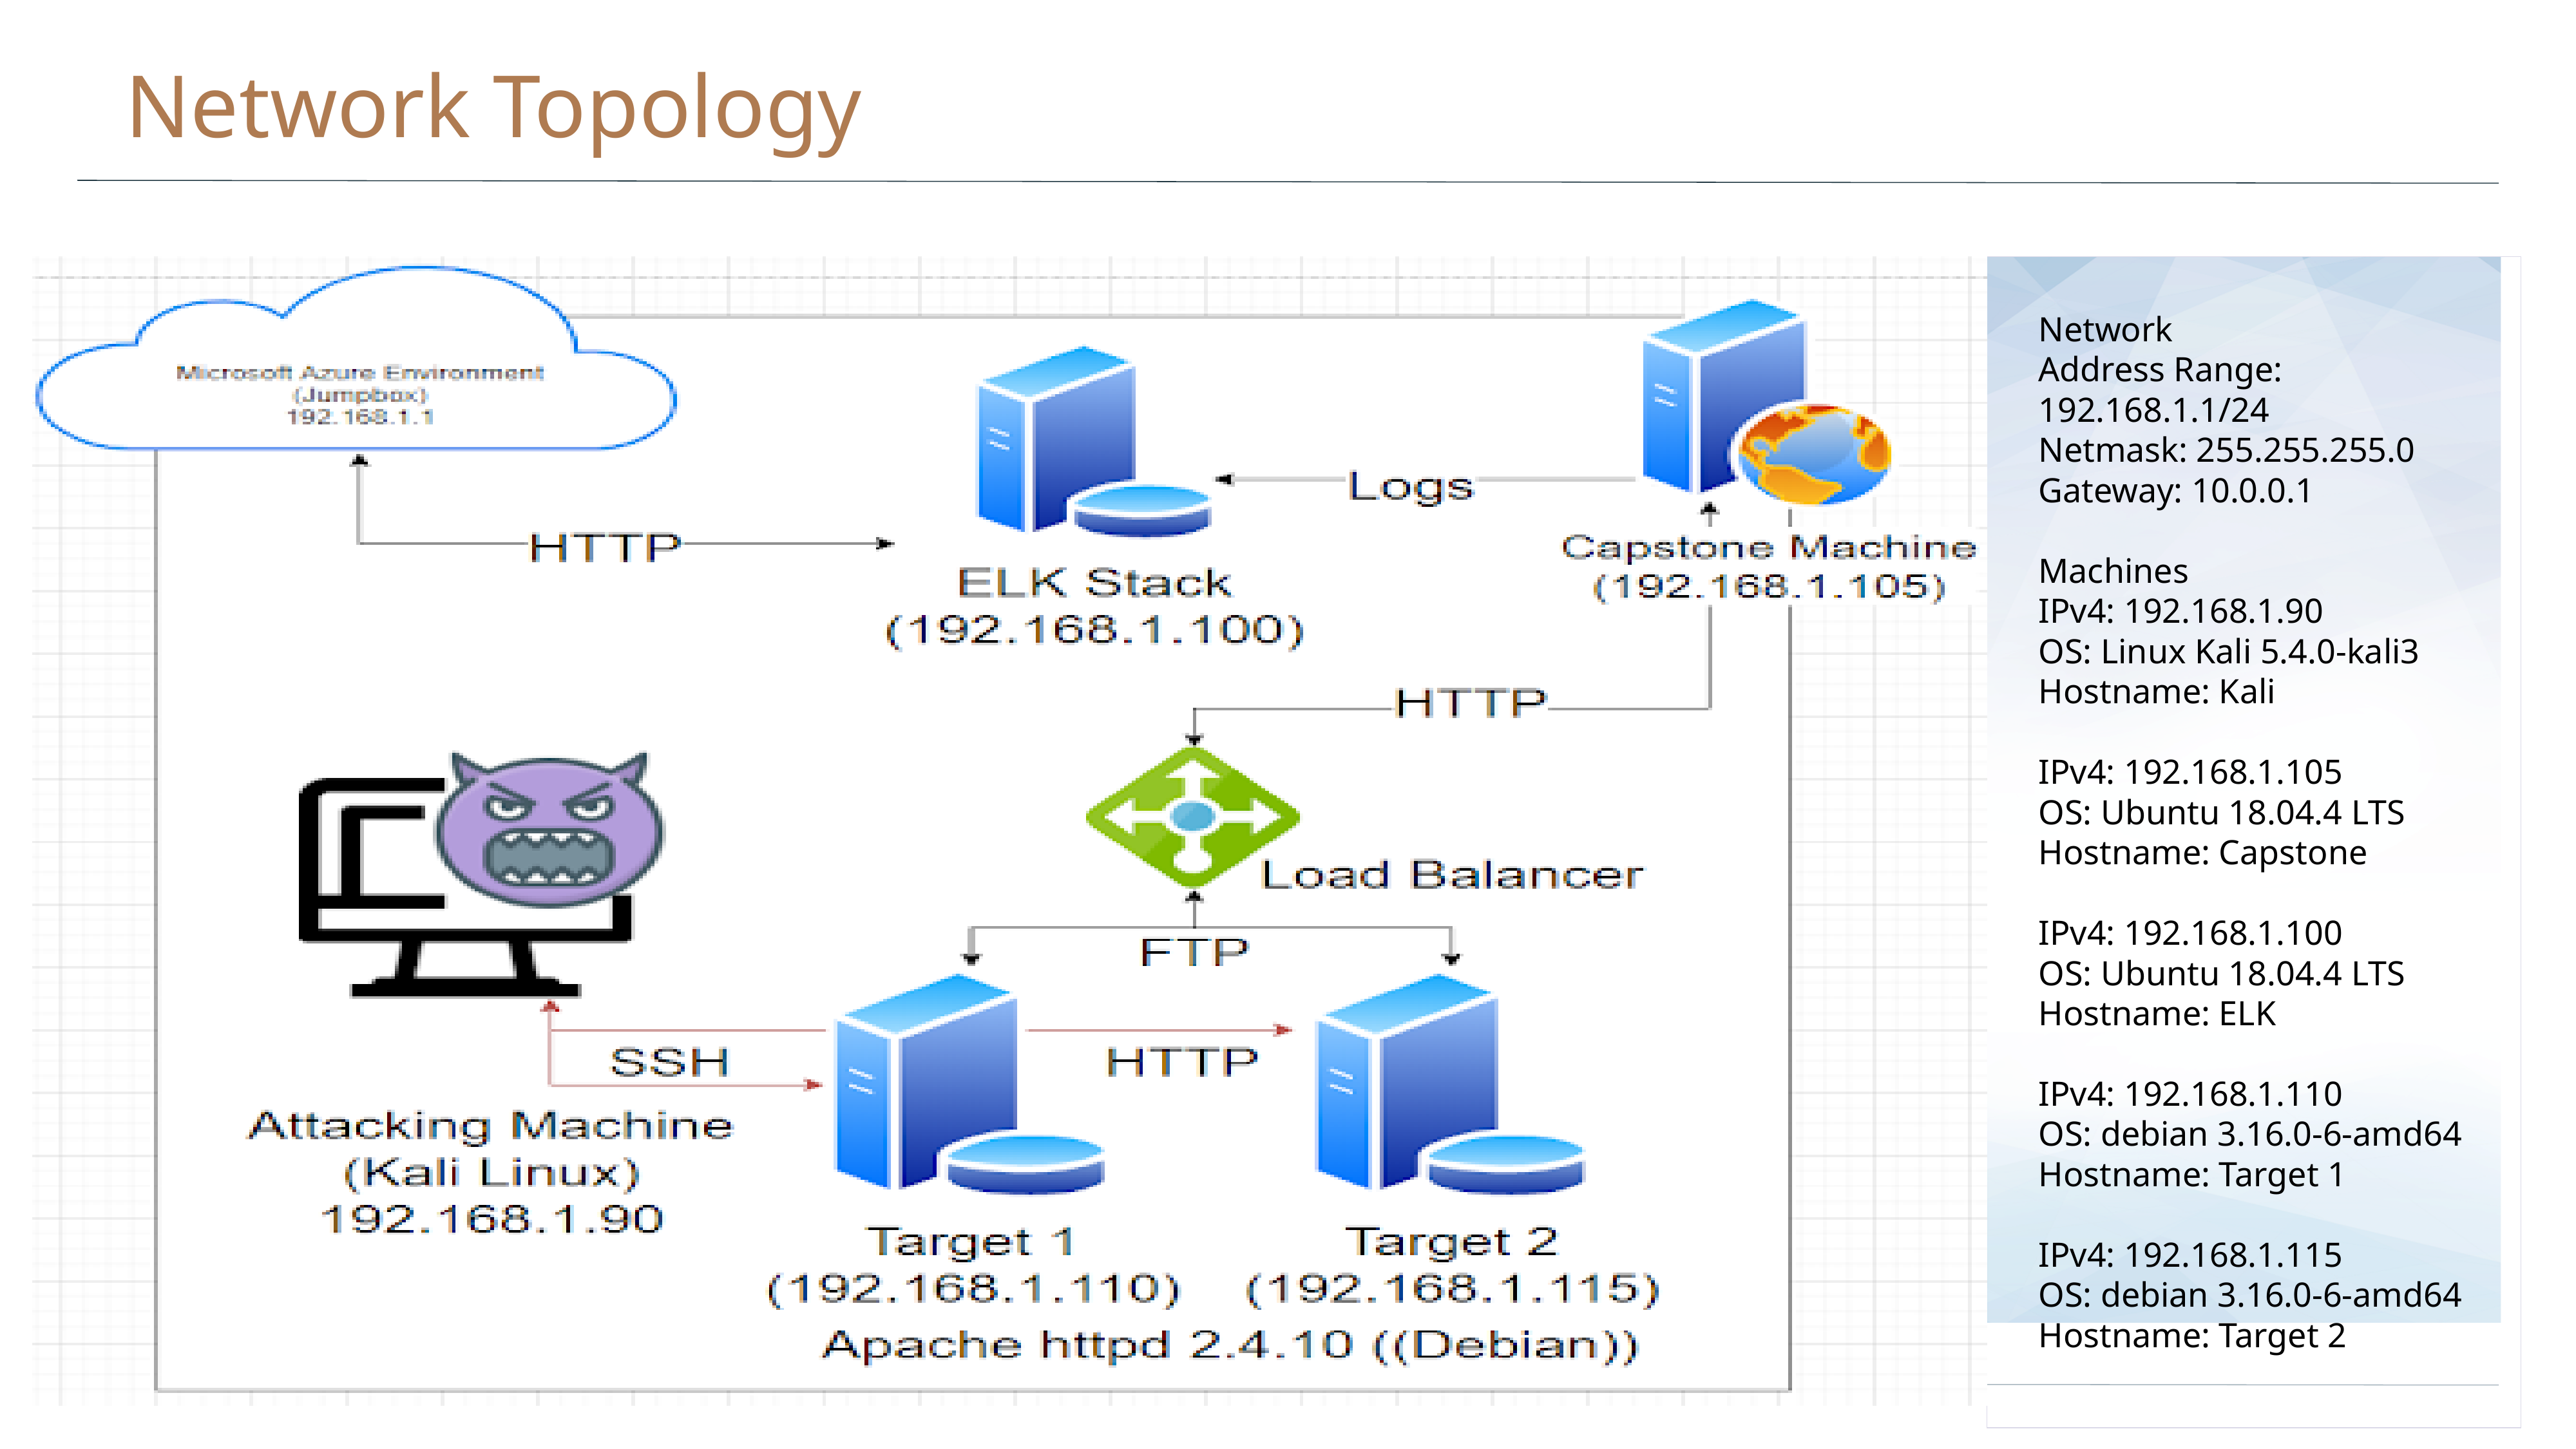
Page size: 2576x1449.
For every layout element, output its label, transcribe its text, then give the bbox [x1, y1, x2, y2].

subtitle Network Address Range: 192.168.1.1/24 Netmask: 255.255.255.0 Gateway: 10.0.0.1 Machines IPv4: 192.168.1.90 OS: Linux Kali 5.4.0-kali3 Hostname: Kali IPv4: 192.168.1.105 OS: Ubuntu 18.04.4 LTS Hostname: Capstone IPv4: 192.168.1.100 OS: Ubuntu 18.04.4 LTS Hostname: ELK IPv4: 192.168.1.110 OS: debian 3.16.0-6-amd64 Hostname: Target 1 IPv4: 192.168.1.115 OS: debian 3.16.0-6-amd64 Hostname: Target 2 [1987, 256, 2521, 1428]
picture [32, 256, 1987, 1406]
title Network Topology [0, 0, 1884, 151]
